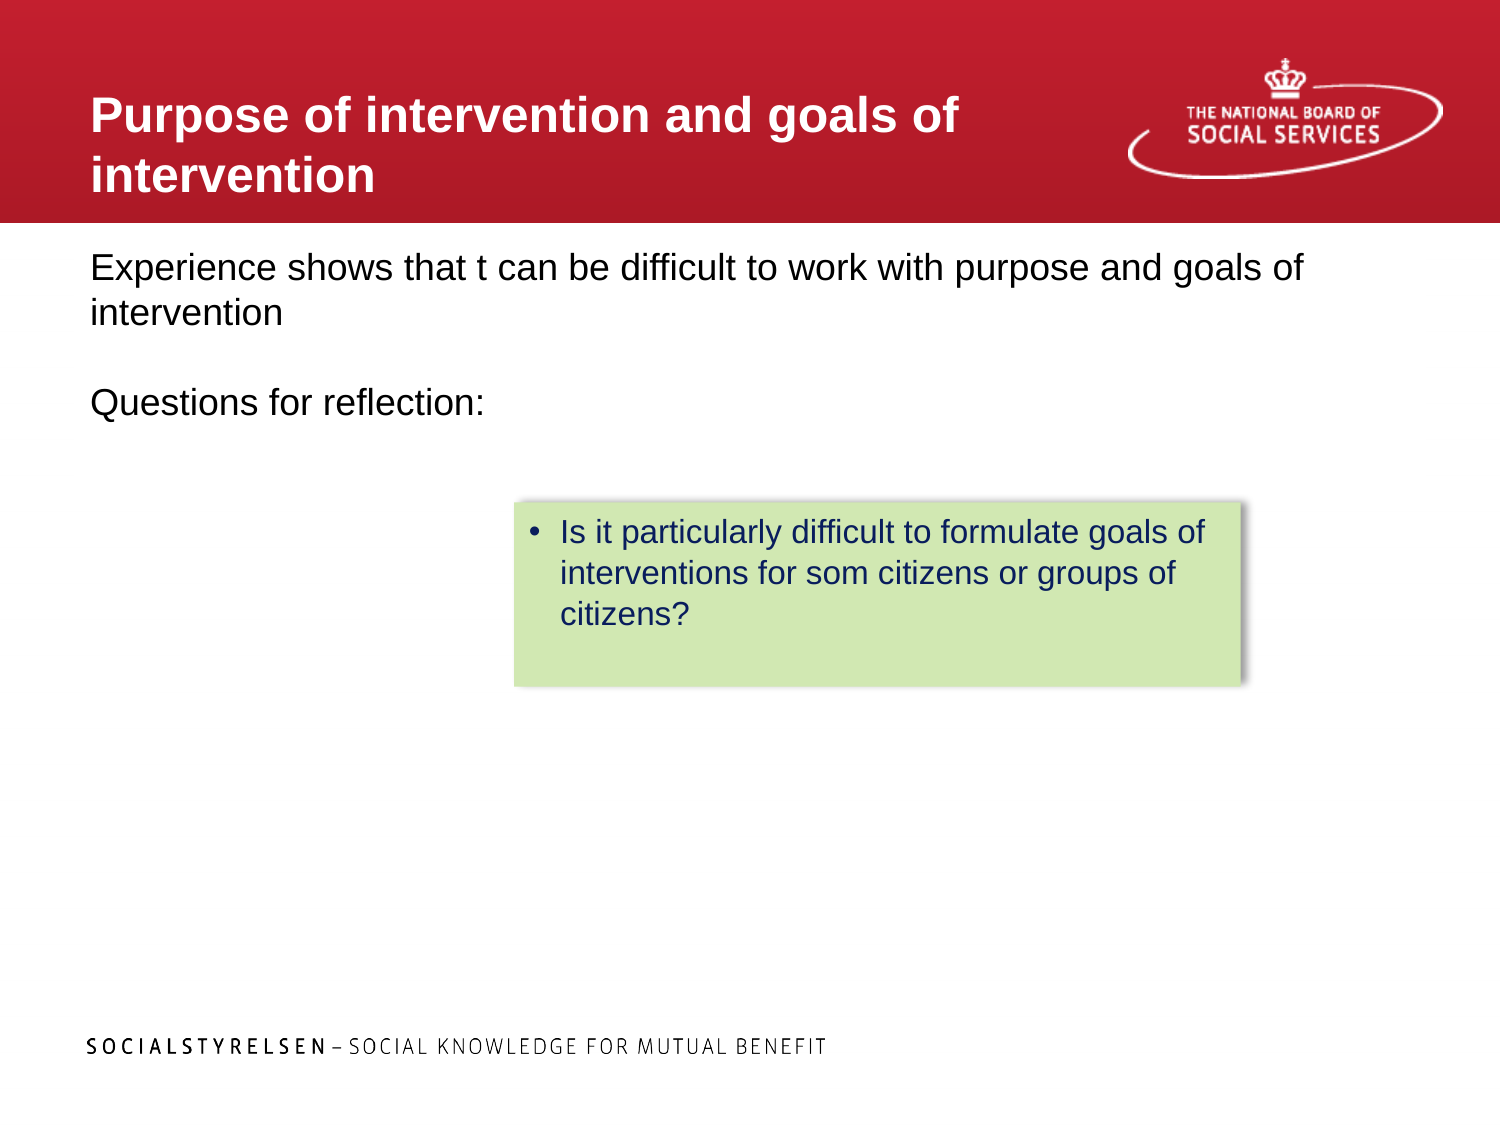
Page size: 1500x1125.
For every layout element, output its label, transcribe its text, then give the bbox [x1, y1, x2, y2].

title Purpose of intervention and goals of intervention [75, 75, 1004, 208]
text_box Is it particularly difficult to formulate goals of interventions for som citizens or groups of citizens? [514, 502, 1241, 687]
list Experience shows that t can be difficult to work with purpose and goals of intervention Questions for reflection: [74, 234, 1426, 508]
picture [0, 223, 1500, 1125]
picture [1128, 58, 1443, 179]
